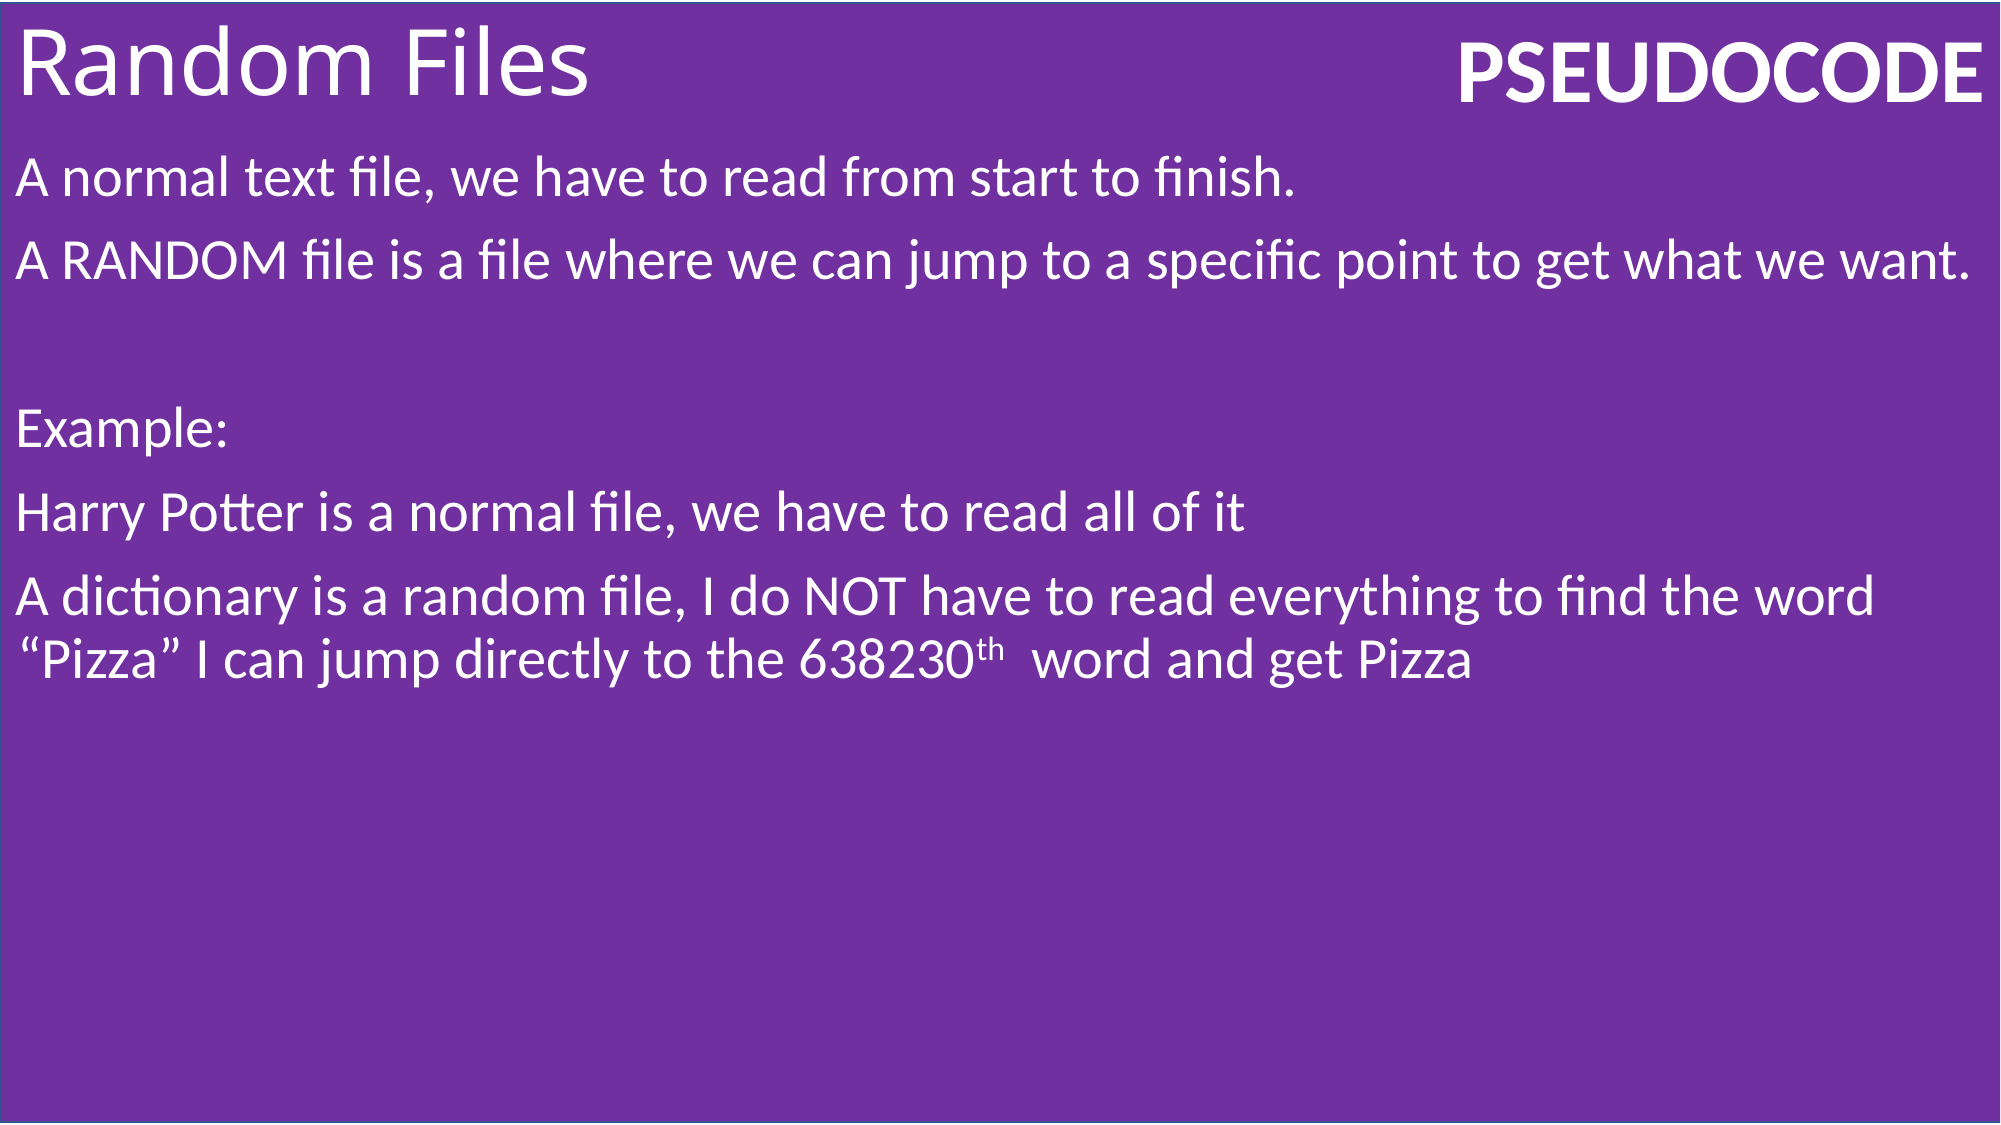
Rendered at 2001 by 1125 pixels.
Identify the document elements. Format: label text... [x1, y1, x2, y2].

list A normal text file, we have to read from start to finish. A RANDOM file is a file where we can jump to a specific point to get what we want. Example: Harry Potter is a normal file, we have to read all of it A dictionary is a random file, I do NOT have to read everything to find the word “Pizza” I can jump directly to the 638230th word and get Pizza [0, 138, 2000, 1122]
title Random Files [0, 3, 2000, 129]
